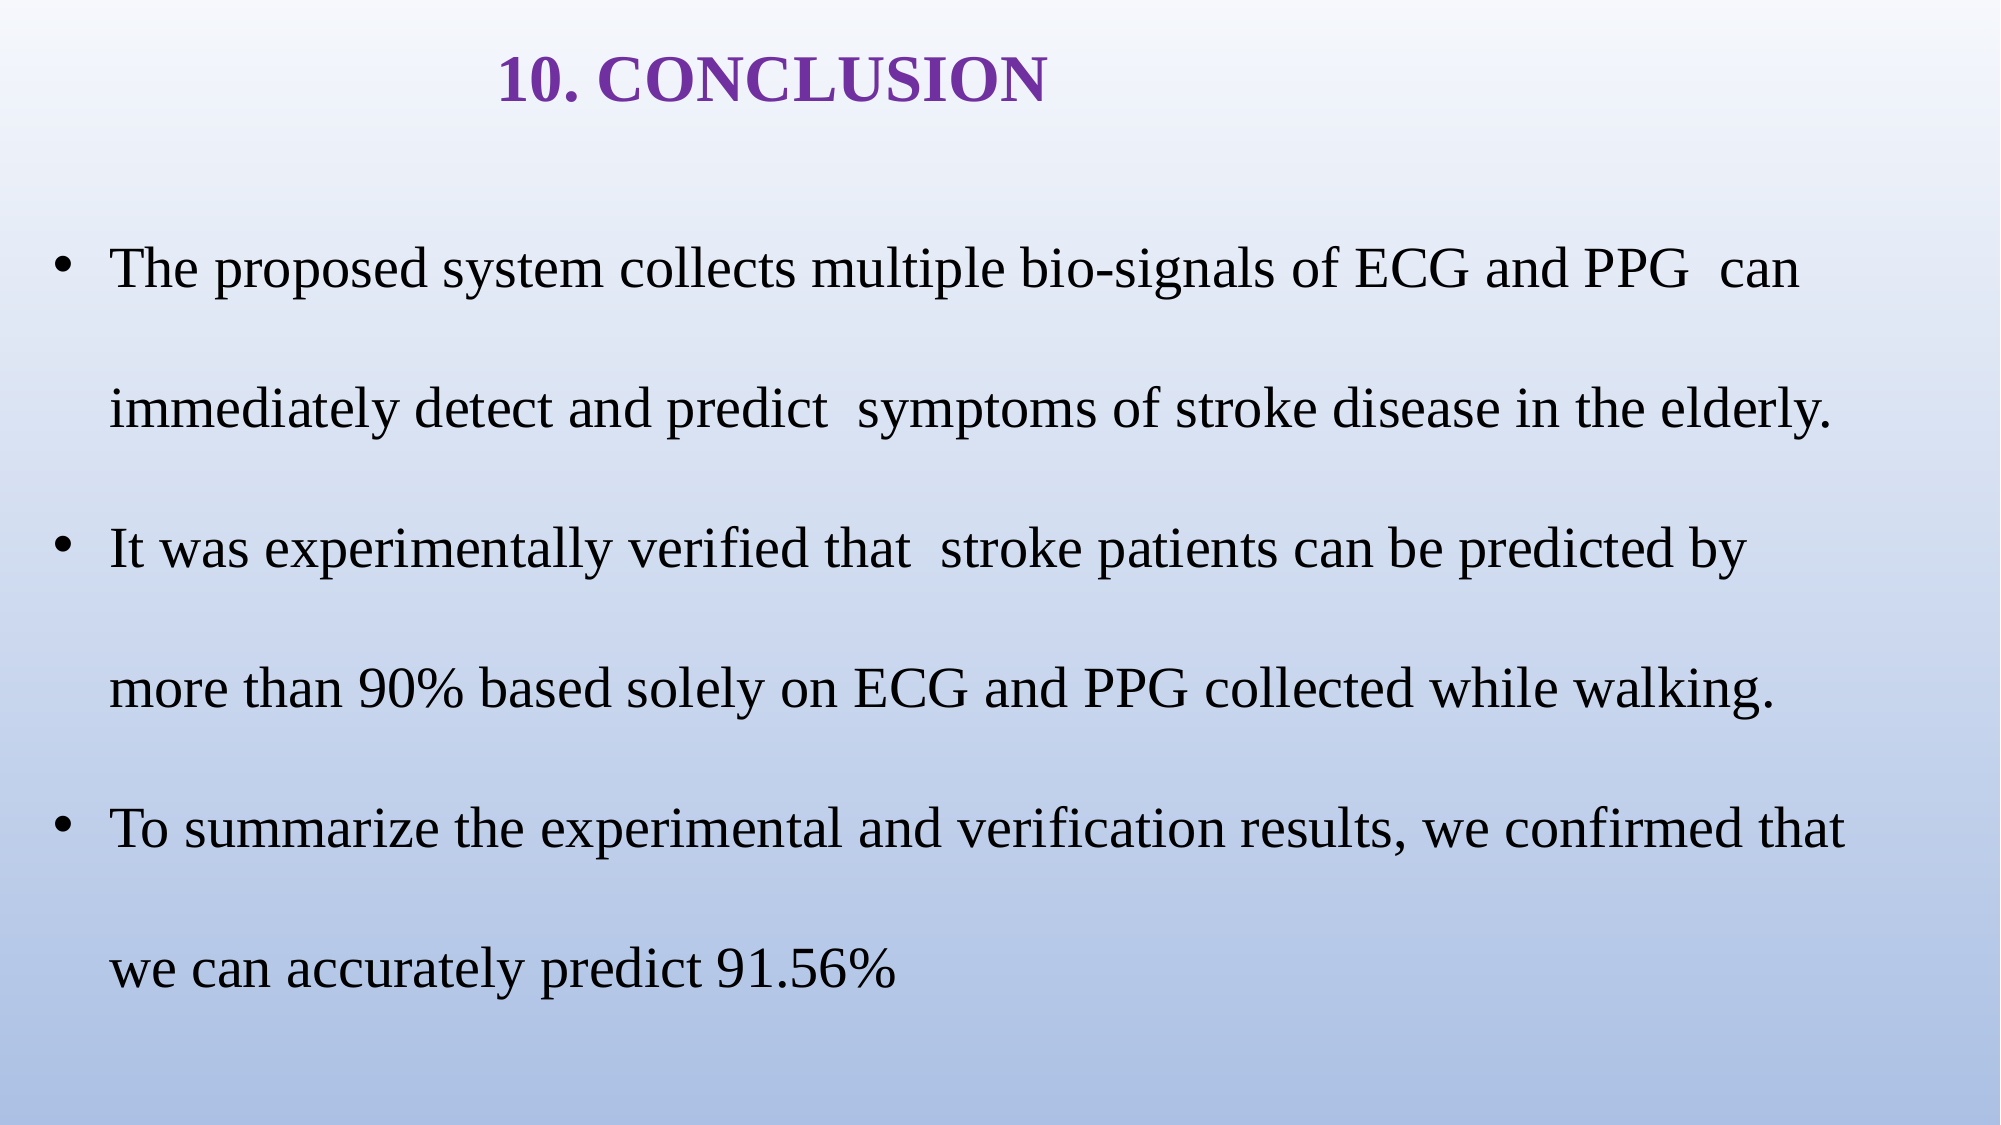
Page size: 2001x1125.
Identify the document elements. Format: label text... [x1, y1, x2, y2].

text_box 10. CONCLUSION [160, 27, 1386, 101]
text_box The proposed system collects multiple bio-signals of ECG and PPG can immediately detect and predict symptoms of stroke disease in the elderly. It was experimentally verified that stroke patients can be predicted by more than 90% based solely on ECG and PPG collected while walking. To summarize the experimental and verification results, we confirmed that we can accurately predict 91.56% [38, 101, 1881, 1006]
